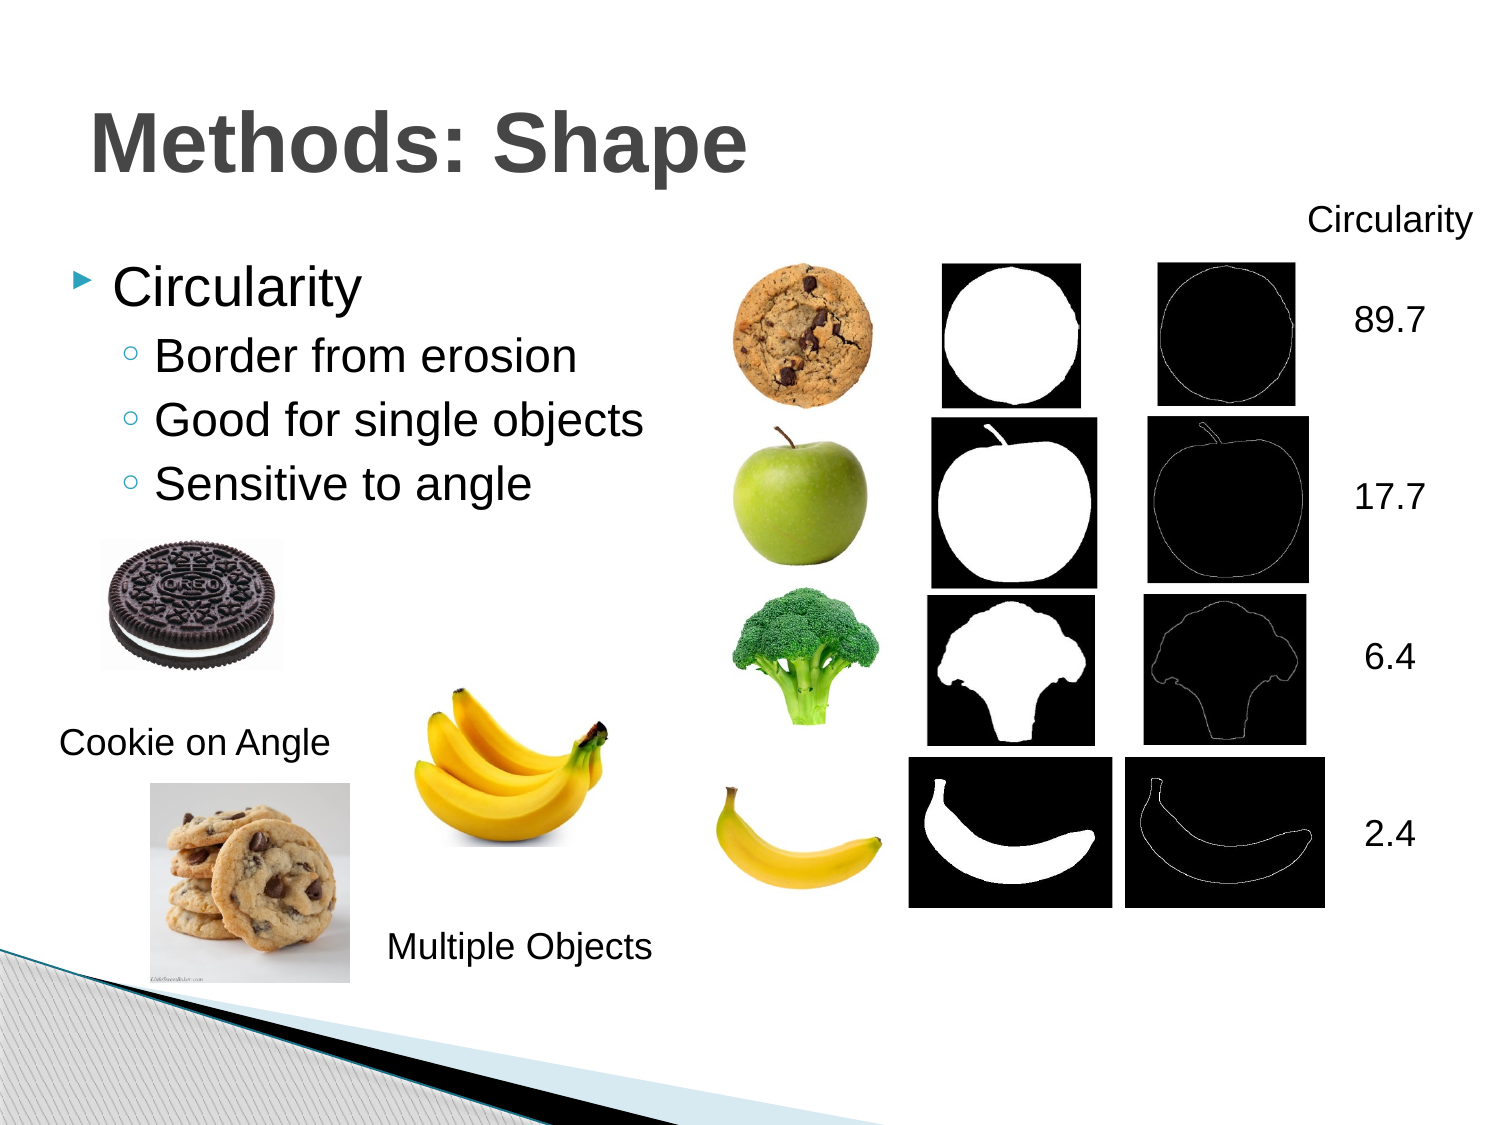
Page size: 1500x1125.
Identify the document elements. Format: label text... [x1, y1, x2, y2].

picture [1124, 757, 1326, 909]
picture [926, 415, 1103, 746]
title Methods: Shape [75, 45, 1425, 233]
text_box 17.7 [1331, 464, 1463, 525]
picture [99, 538, 284, 671]
text_box Circularity [1280, 187, 1500, 248]
picture [1143, 593, 1307, 745]
text_box Cookie on Angle [14, 710, 376, 770]
text_box 2.4 [1329, 801, 1463, 862]
text_box Multiple Objects [356, 914, 700, 975]
picture [936, 260, 1085, 411]
text_box 89.7 [1317, 287, 1463, 348]
picture [1137, 257, 1327, 588]
picture [722, 580, 889, 732]
picture [726, 420, 873, 571]
picture [150, 783, 351, 984]
list Circularity Border from erosion Good for single objects Sensitive to angle [37, 243, 723, 986]
picture [407, 682, 613, 847]
text_box 6.4 [1317, 624, 1463, 685]
picture [729, 260, 876, 411]
picture [908, 757, 1113, 909]
picture [699, 762, 901, 913]
